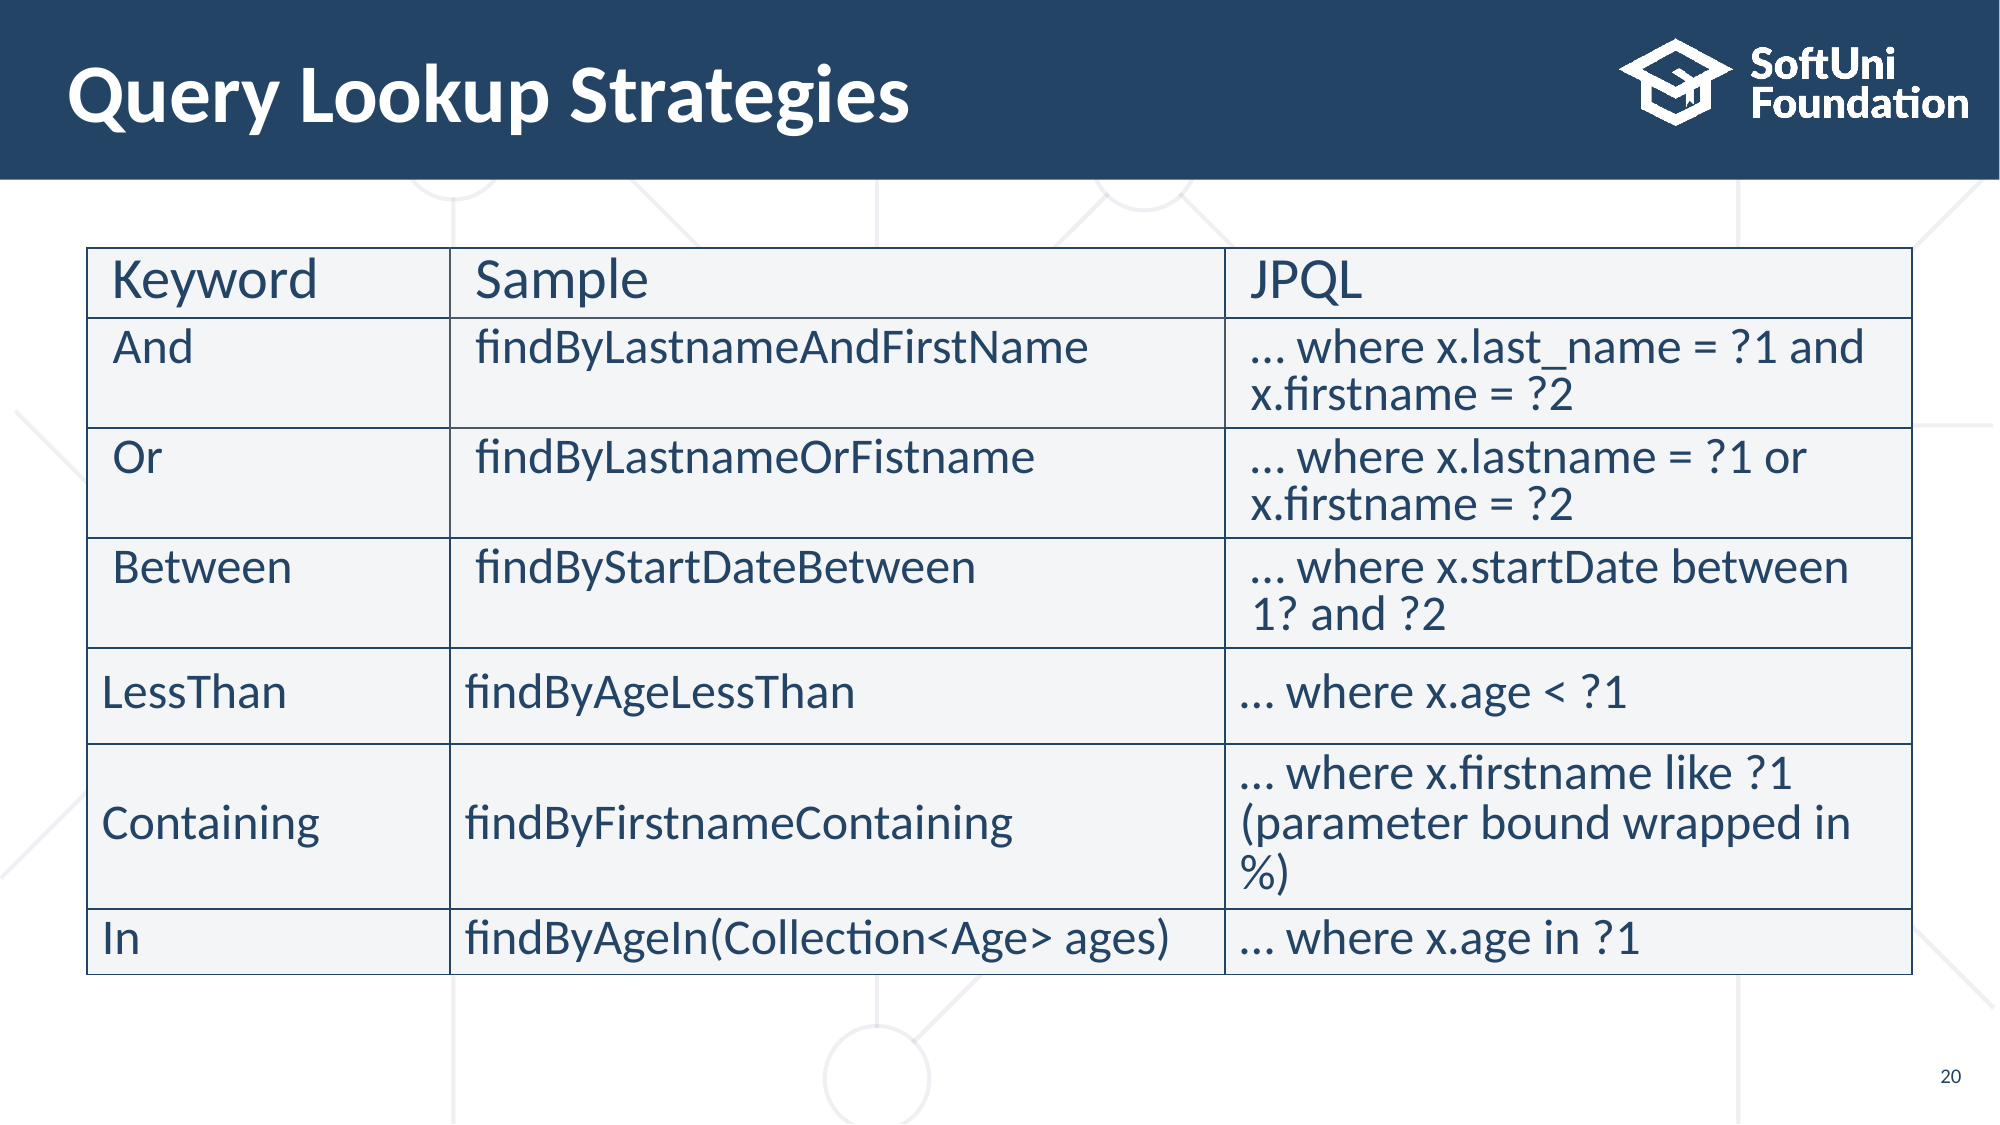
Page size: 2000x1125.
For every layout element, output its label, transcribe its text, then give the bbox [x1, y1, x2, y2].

table_cell Containing [88, 745, 449, 908]
table_cell findByFirstnameContaining [451, 745, 1224, 908]
table_cell In [88, 910, 449, 974]
table_cell … where x.last_name = ?1 and x.firstname = ?2 [1226, 319, 1911, 427]
picture [1618, 38, 1968, 126]
table_cell findByAgeLessThan [451, 649, 1224, 743]
slide_number 20 [1896, 1049, 1968, 1101]
table_header Sample [451, 249, 1224, 317]
table_header Keyword [88, 249, 449, 317]
table_cell Or [88, 429, 449, 537]
title Query Lookup Strategies [31, 16, 1591, 162]
table_cell And [88, 319, 449, 427]
table_cell … where x.lastname = ?1 or x.firstname = ?2 [1226, 429, 1911, 537]
table_cell findByStartDateBetween [451, 539, 1224, 647]
table_cell … where x.age < ?1 [1226, 649, 1911, 743]
table_cell … where x.startDate between 1? and ?2 [1226, 539, 1911, 647]
table_cell … where x.firstname like ?1 (parameter bound wrapped in %) [1226, 745, 1911, 908]
table_cell findByLastnameAndFirstName [451, 319, 1224, 427]
table_cell Between [88, 539, 449, 647]
table_header JPQL [1226, 249, 1911, 317]
table_cell … where x.age in ?1 [1226, 910, 1911, 974]
table_cell findByAgeIn(Collection<Age> ages) [451, 910, 1224, 974]
table_cell LessThan [88, 649, 449, 743]
table_cell findByLastnameOrFistname [451, 429, 1224, 537]
